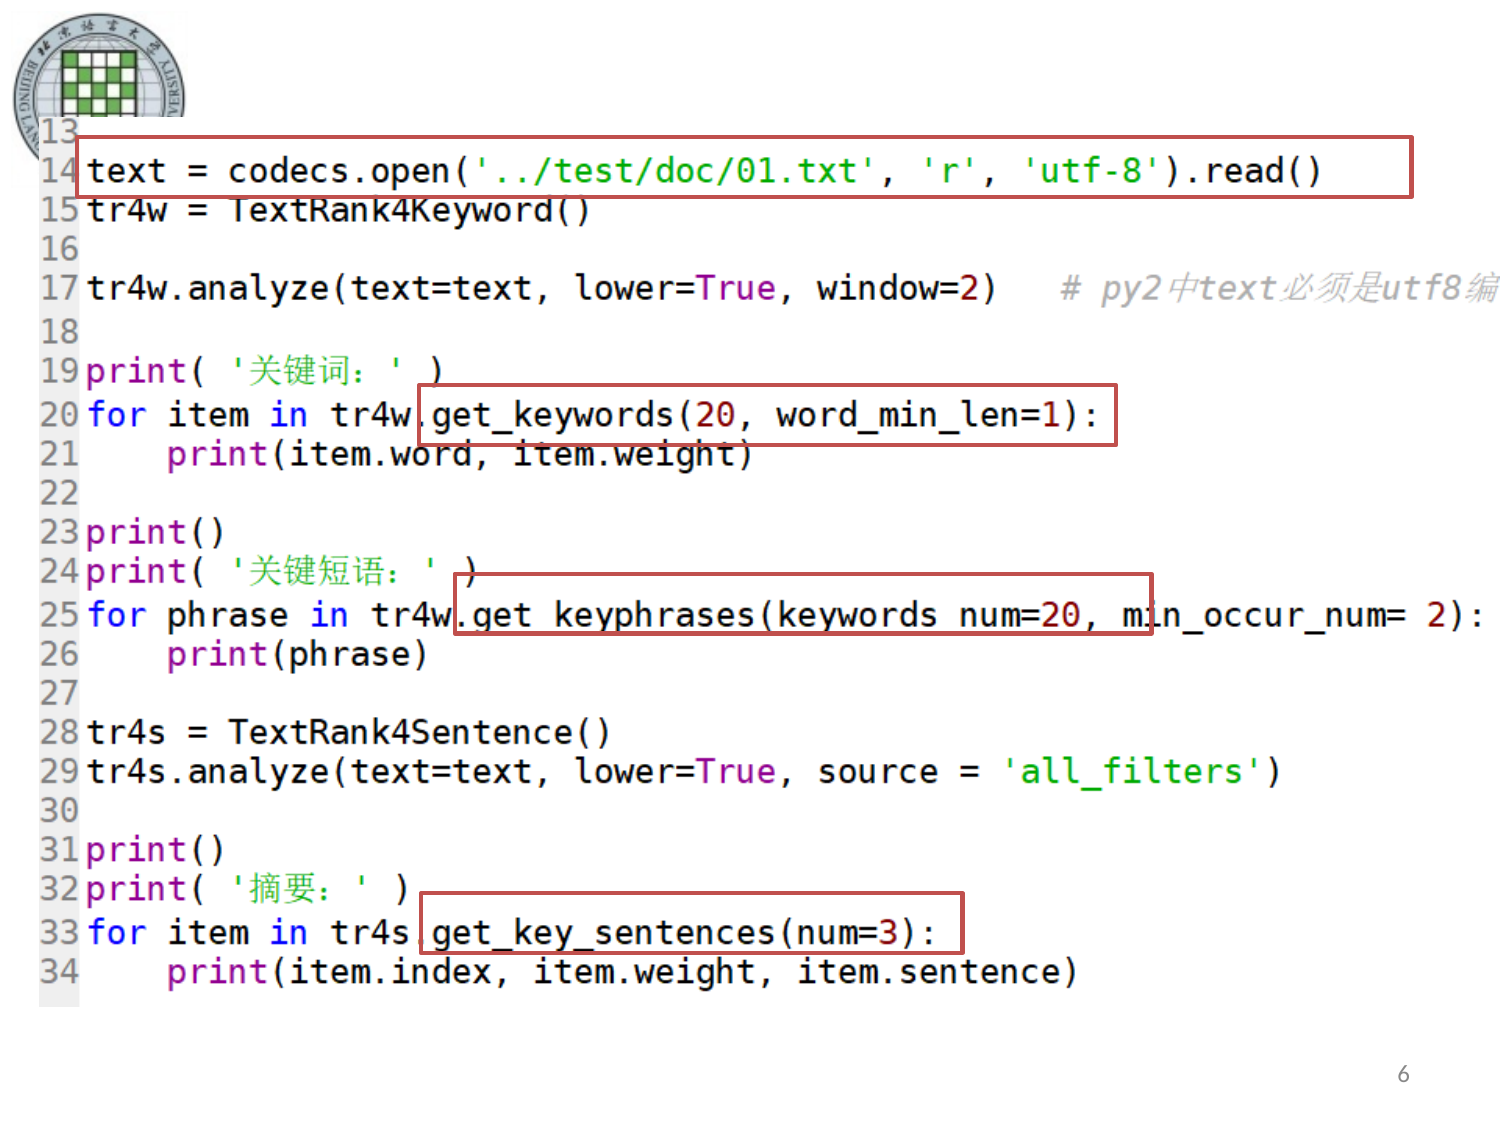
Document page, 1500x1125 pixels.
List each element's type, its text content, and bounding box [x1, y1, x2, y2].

picture [11, 11, 1500, 1008]
slide_number 6 [1074, 1042, 1425, 1103]
